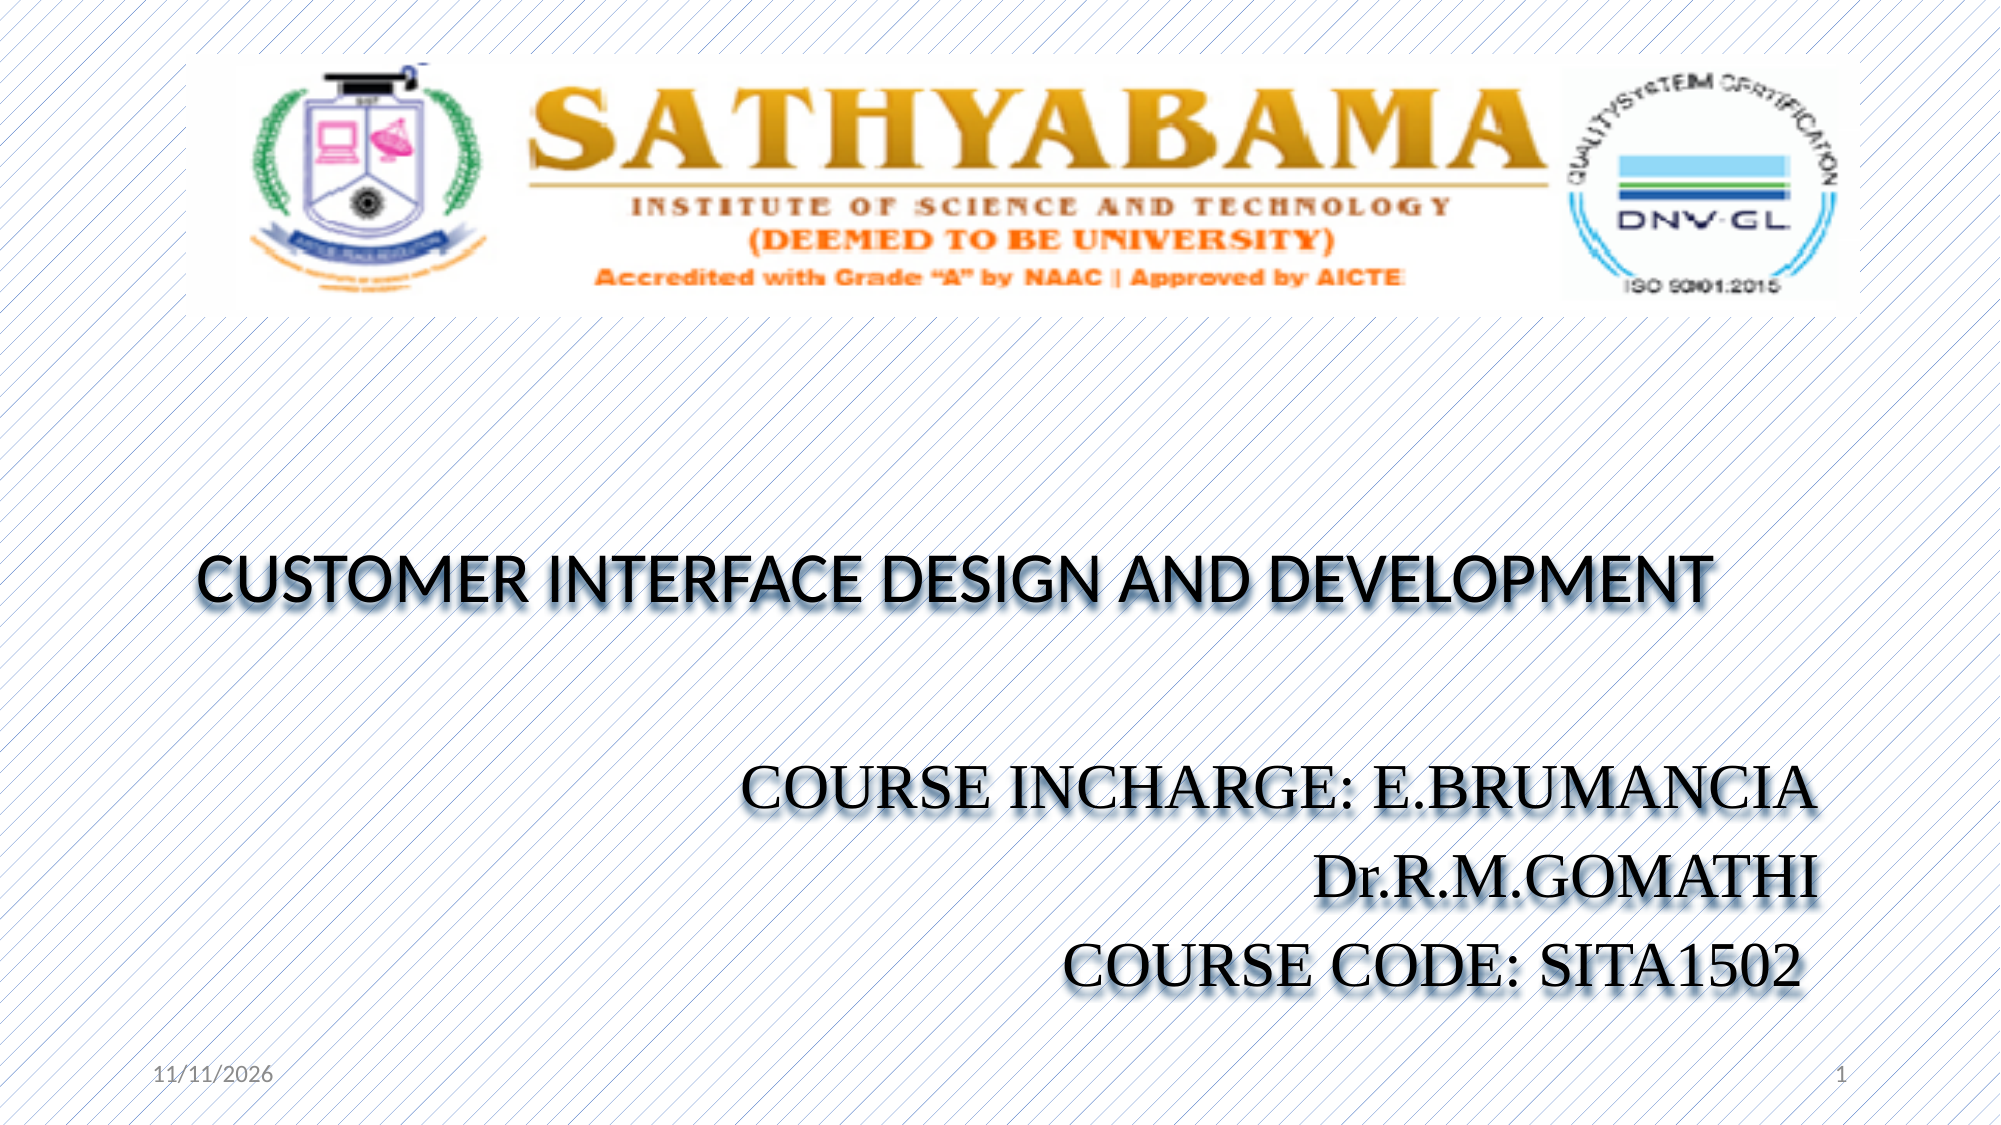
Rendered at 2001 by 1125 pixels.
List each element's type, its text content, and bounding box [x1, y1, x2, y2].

subtitle CUSTOMER INTERFACE DESIGN AND DEVELOPMENT COURSE INCHARGE: E.BRUMANCIA Dr.R.M.GOMATHI COURSE CODE: SITA1502 [77, 426, 1835, 1014]
picture [186, 54, 1860, 317]
slide_number 1 [1412, 1042, 1863, 1103]
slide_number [137, 1042, 588, 1103]
